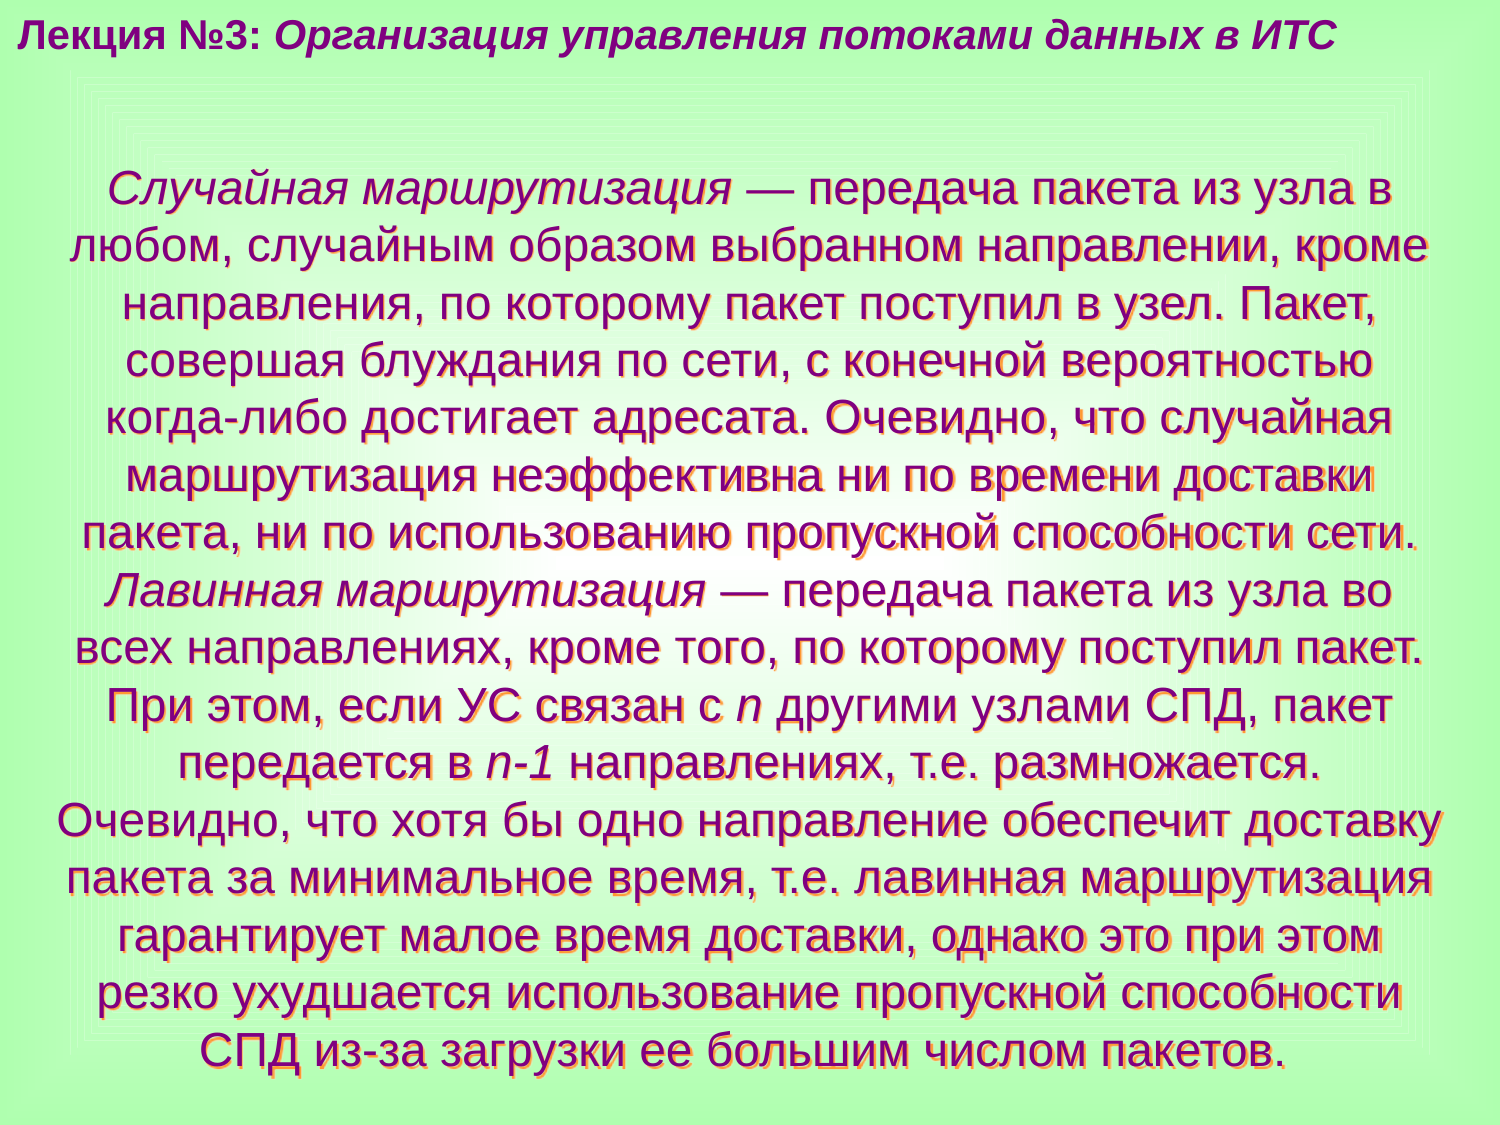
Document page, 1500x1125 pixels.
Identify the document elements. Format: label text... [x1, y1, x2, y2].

text_box Случайная маршрутизация — передача пакета из узла в любом, случайным образом выбранном направлении, кроме направления, по которому пакет поступил в узел. Пакет, совершая блуждания по сети, с конечной вероятностью когда-либо достигает адресата. Очевидно, что случайная маршрутизация неэффективна ни по времени доставки пакета, ни по использованию пропускной способности сети. Лавинная маршрутизация — передача пакета из узла во всех направлениях, кроме того, по которому поступил пакет. При этом, если УС связан с n другими узлами СПД, пакет передается в n-1 направлениях, т.е. размножается. Очевидно, что хотя бы одно направление обеспечит доставку пакета за минимальное время, т.е. лавинная маршрутизация гарантирует малое время доставки, однако это при этом резко ухудшается использование пропускной способности СПД из-за загрузки ее большим числом пакетов. [41, 148, 1459, 1083]
text_box Лекция №3: Организация управления потоками данных в ИТС [0, 0, 1355, 65]
